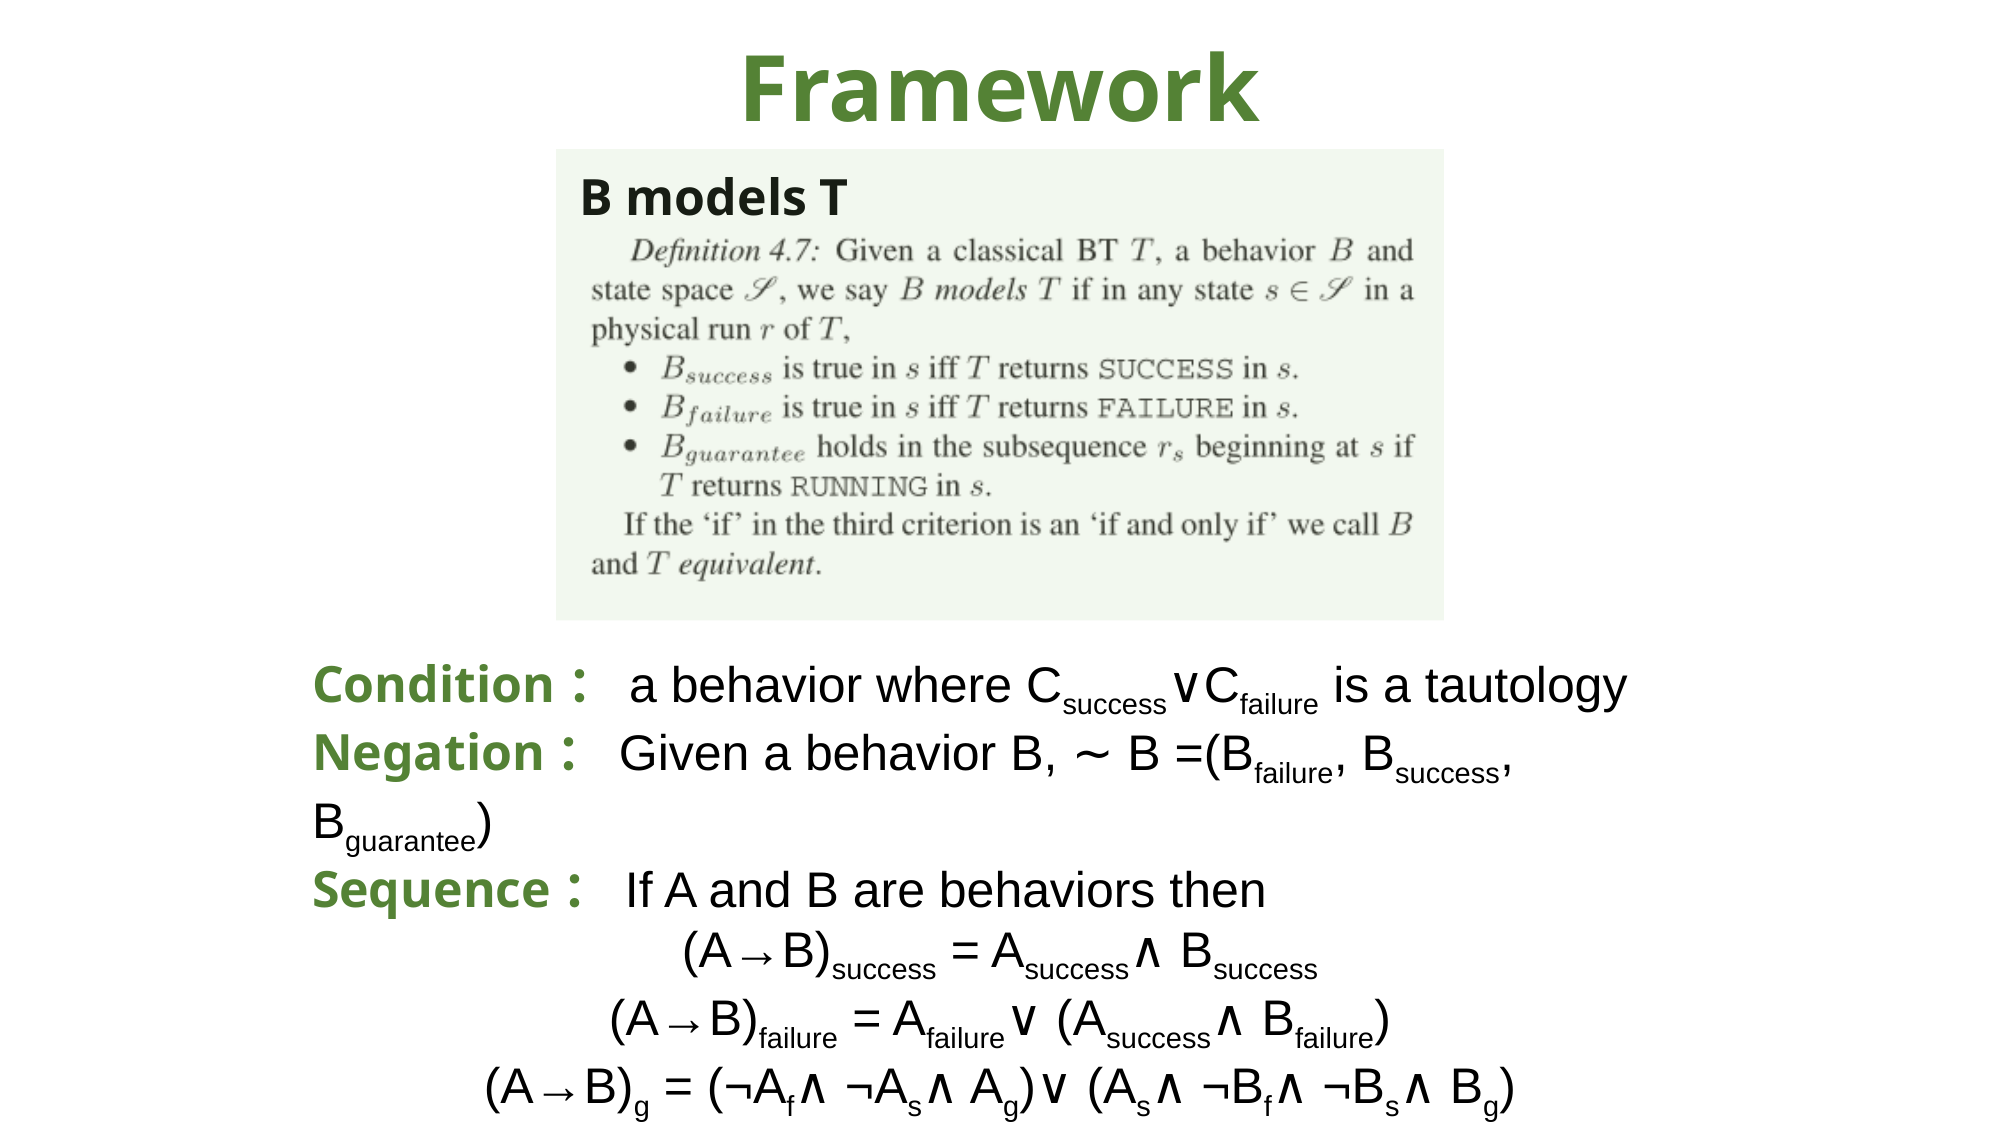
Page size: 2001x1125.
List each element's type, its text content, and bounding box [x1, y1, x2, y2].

text_box Framework [724, 22, 1276, 148]
text_box Condition：a behavior where Csuccess∨Cfailure is a tautology Negation：Given a behavior B, ∼ B =(Bfailure, Bsuccess, Bguarantee) Sequence：If A and B are behaviors then (A→B)success = Asuccess∧ Bsuccess (A→B)failure = Afailure∨ (Asuccess∧ Bfailure) (A→B)g = (¬Af∧ ¬As∧ Ag)∨ (As∧ ¬Bf∧ ¬Bs∧ Bg) Fallback：If A and B are behaviors then A?B =∼(∼ A→∼ B) [297, 645, 1703, 1125]
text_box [555, 149, 1444, 621]
